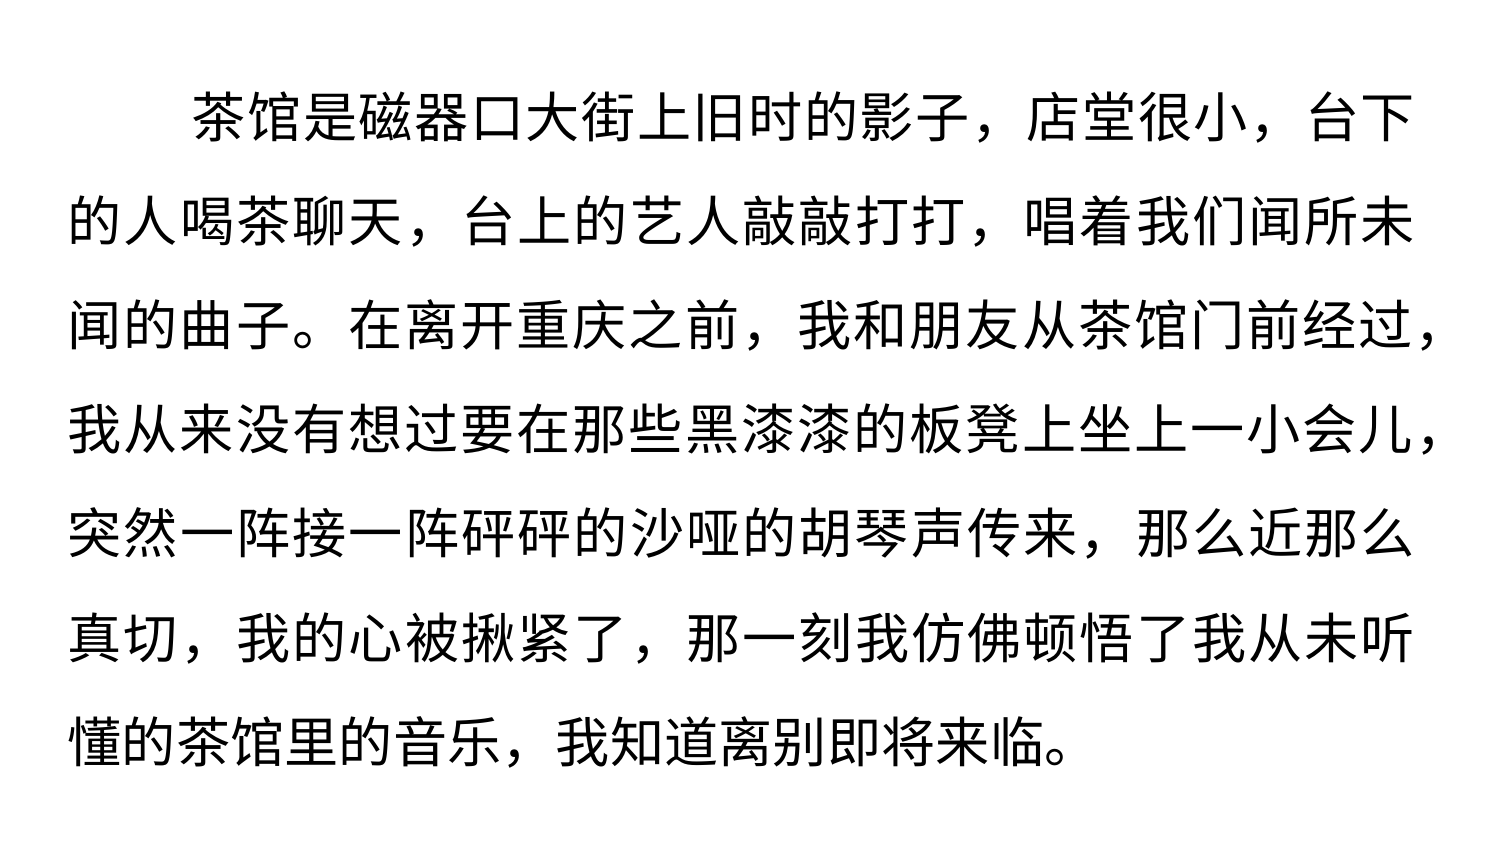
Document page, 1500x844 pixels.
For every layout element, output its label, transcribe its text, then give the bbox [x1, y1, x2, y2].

text_box 茶馆是磁器口大街上旧时的影子，店堂很小，台下的人喝茶聊天，台上的艺人敲敲打打，唱着我们闻所未闻的曲子。在离开重庆之前，我和朋友从茶馆门前经过，我从来没有想过要在那些黑漆漆的板凳上坐上一小会儿，突然一阵接一阵砰砰的沙哑的胡琴声传来，那么近那么真切，我的心被揪紧了，那一刻我仿佛顿悟了我从未听懂的茶馆里的音乐，我知道离别即将来临。 [53, 36, 1430, 781]
